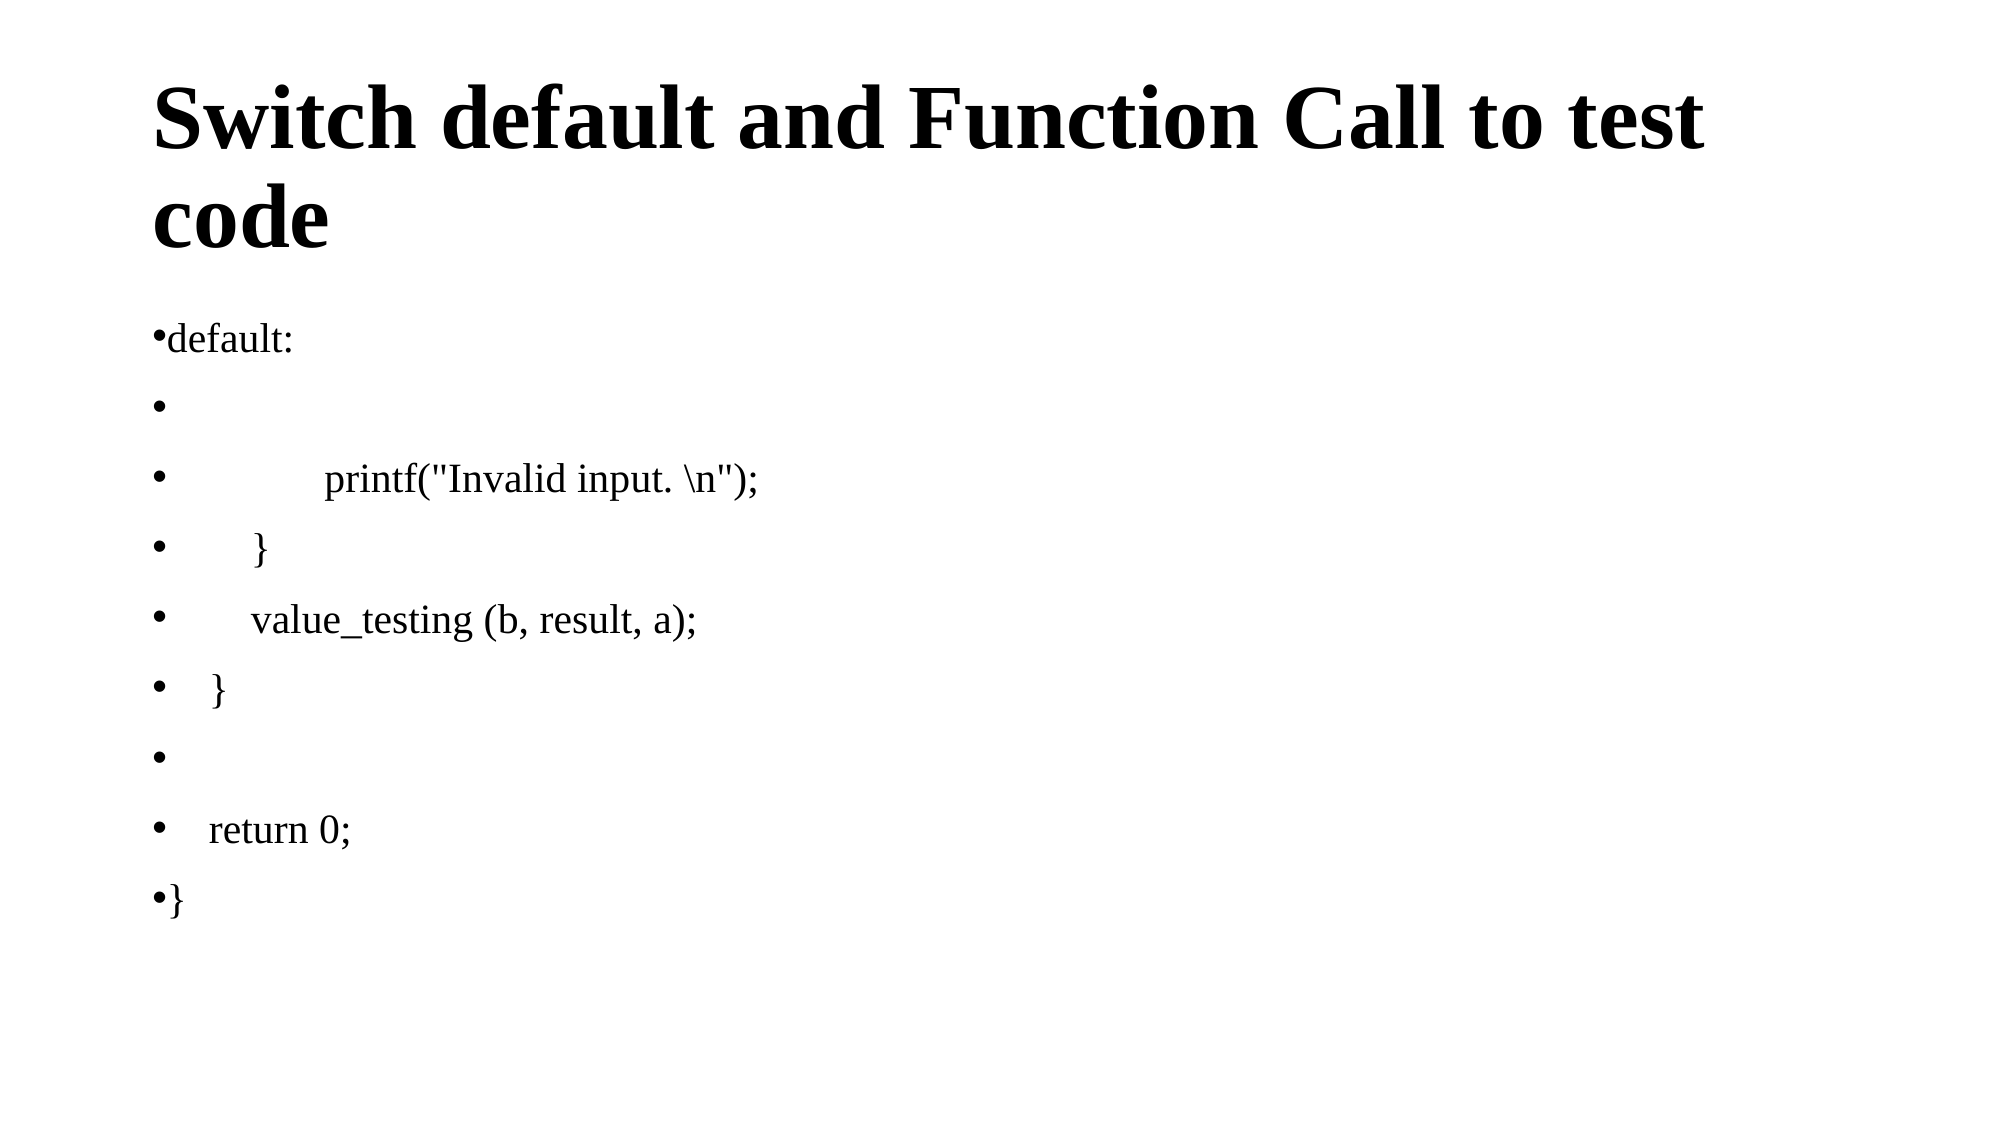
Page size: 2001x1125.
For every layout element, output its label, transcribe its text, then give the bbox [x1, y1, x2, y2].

title Switch default and Function Call to test code [137, 59, 1923, 278]
list default: printf("Invalid input. \n"); } value_testing (b, result, a); } return 0; } [137, 299, 1863, 1014]
